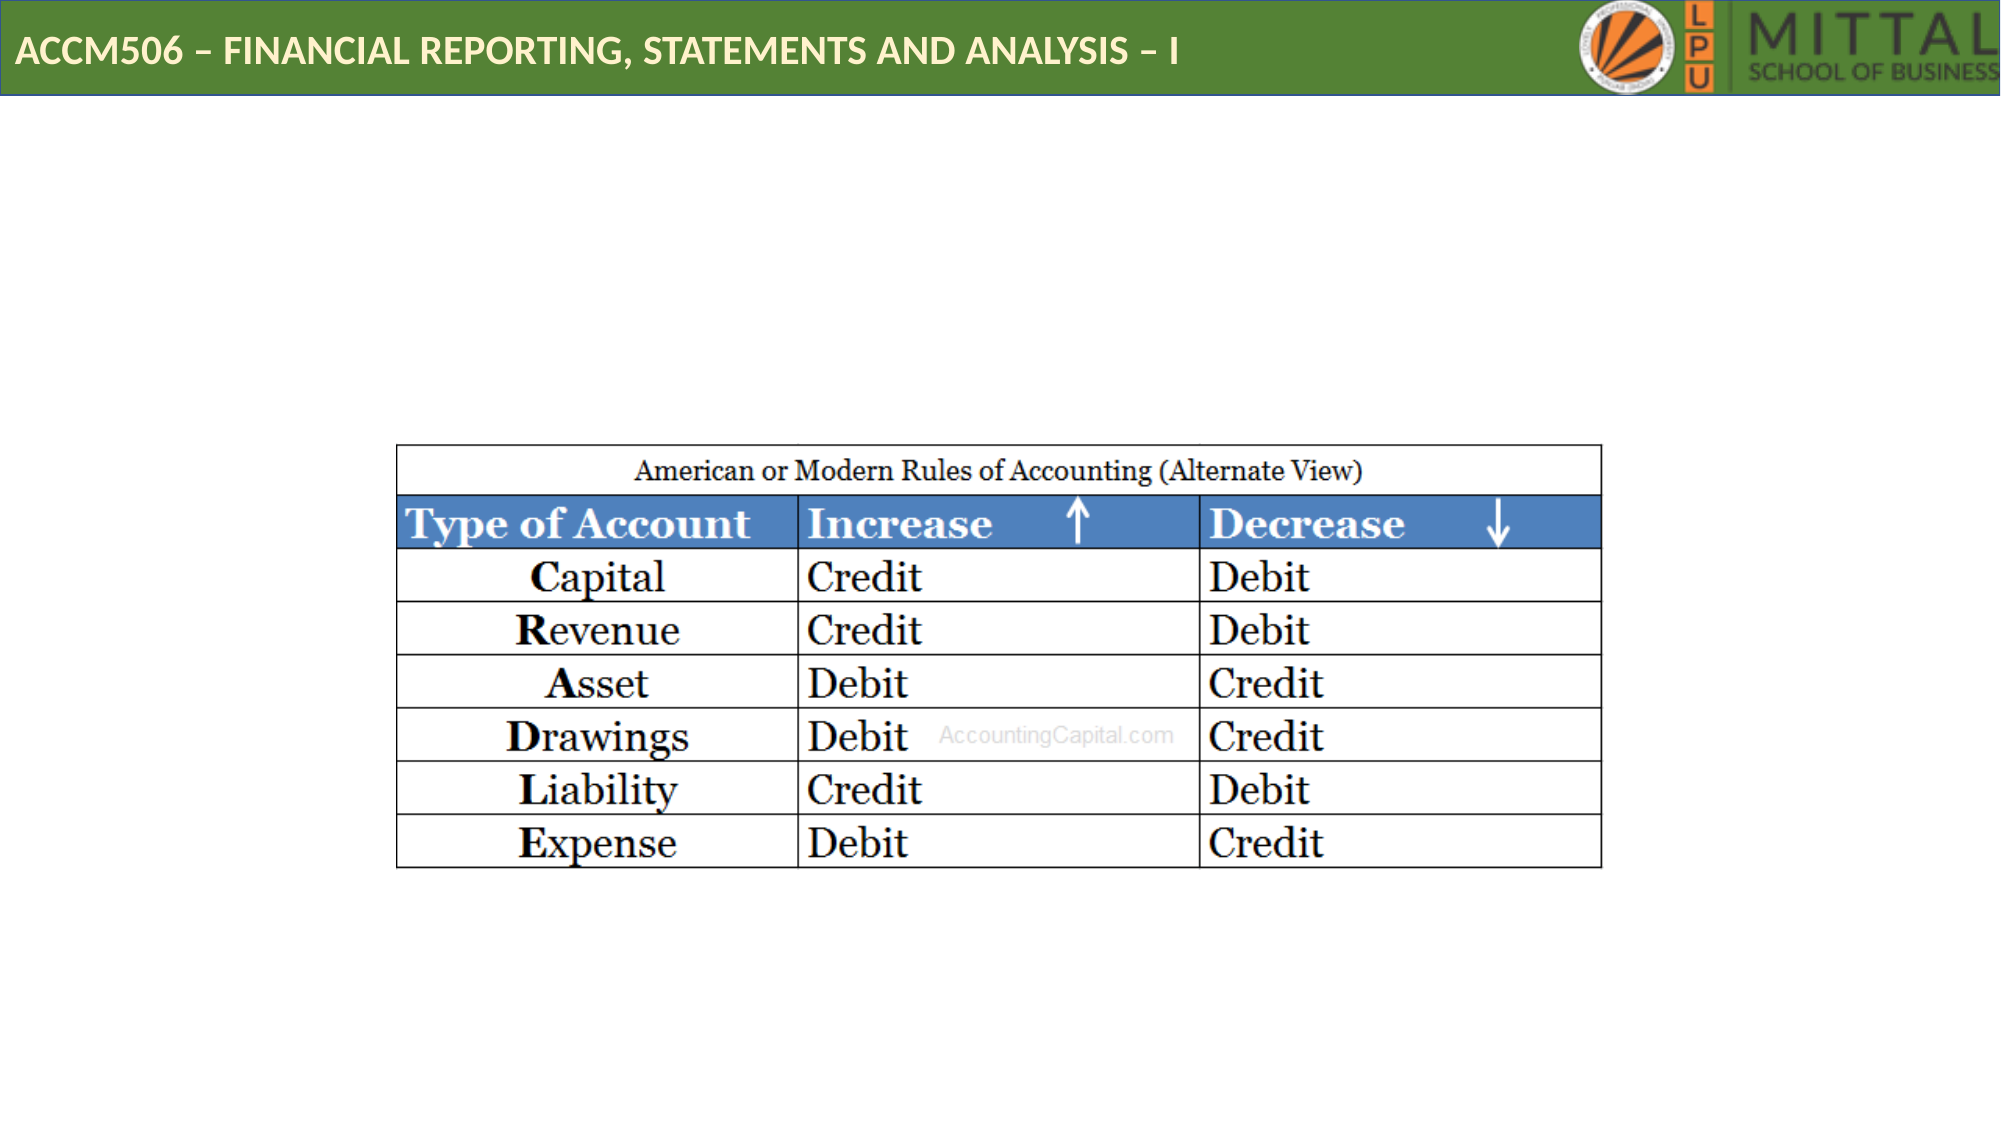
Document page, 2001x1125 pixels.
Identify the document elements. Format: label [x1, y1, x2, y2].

list [395, 443, 1604, 870]
picture [1579, 0, 2000, 95]
